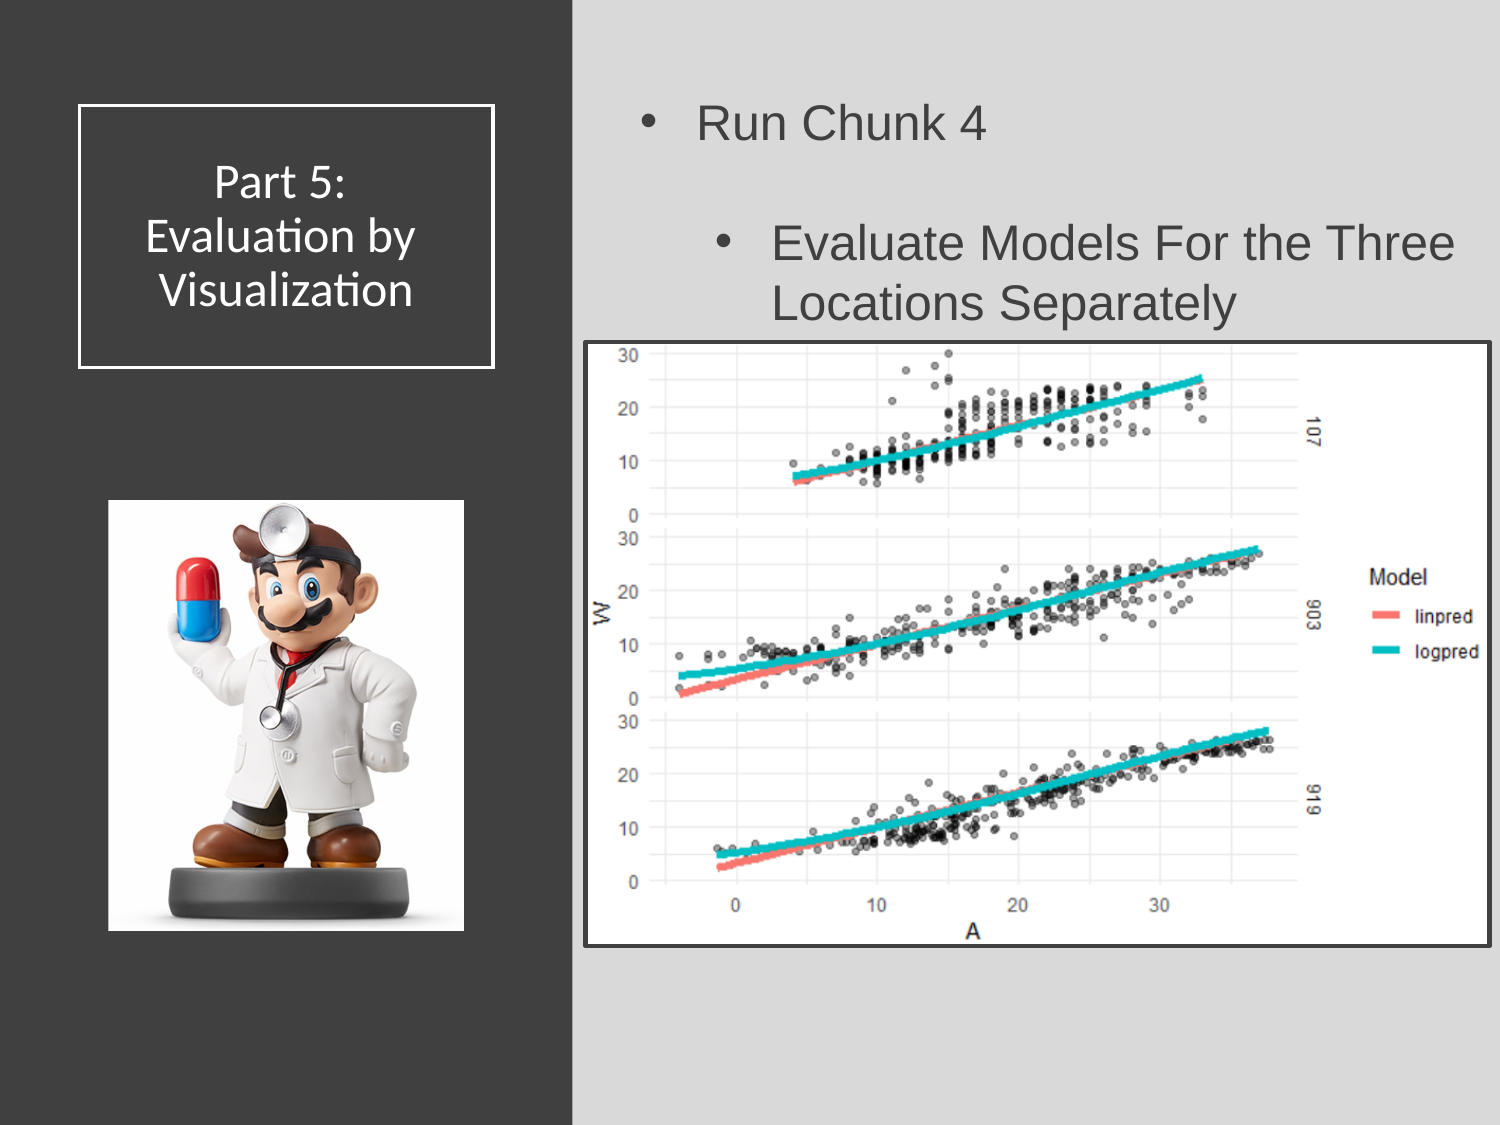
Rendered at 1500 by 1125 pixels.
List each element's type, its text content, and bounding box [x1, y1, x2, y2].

picture [587, 343, 1488, 944]
picture [107, 499, 465, 931]
text_box [0, 0, 573, 1125]
title Part 5: Evaluation by Visualization [78, 105, 494, 368]
text_box Run Chunk 4 Evaluate Models For the Three Locations Separately [624, 83, 1500, 338]
